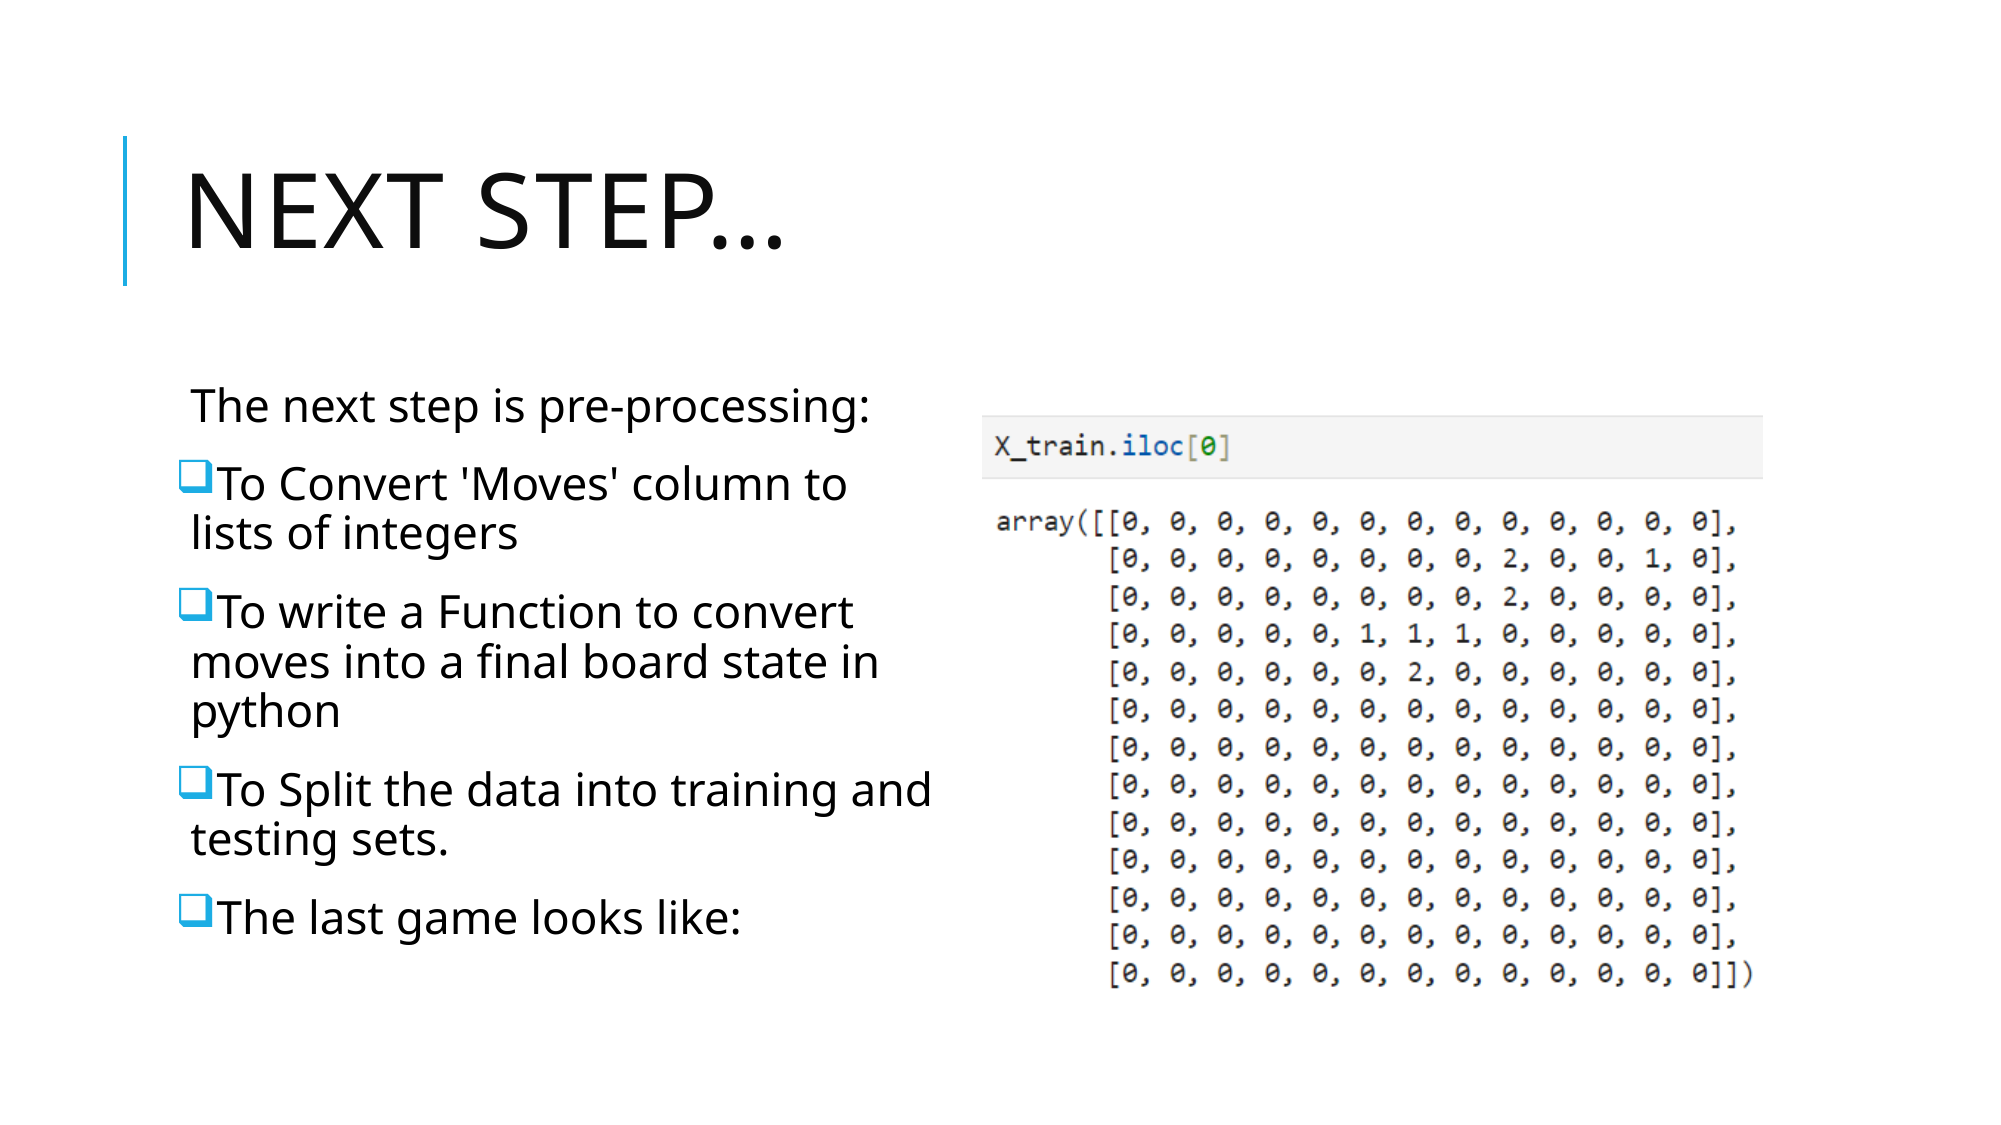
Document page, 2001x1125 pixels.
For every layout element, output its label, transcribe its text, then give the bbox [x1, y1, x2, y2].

list The next step is pre-processing: To Convert 'Moves' column to lists of integers To write a Function to convert moves into a final board state in python To Split the data into training and testing sets. The last game looks like: [168, 375, 948, 1035]
picture [982, 398, 1763, 1012]
title Next Step… [168, 96, 1763, 342]
